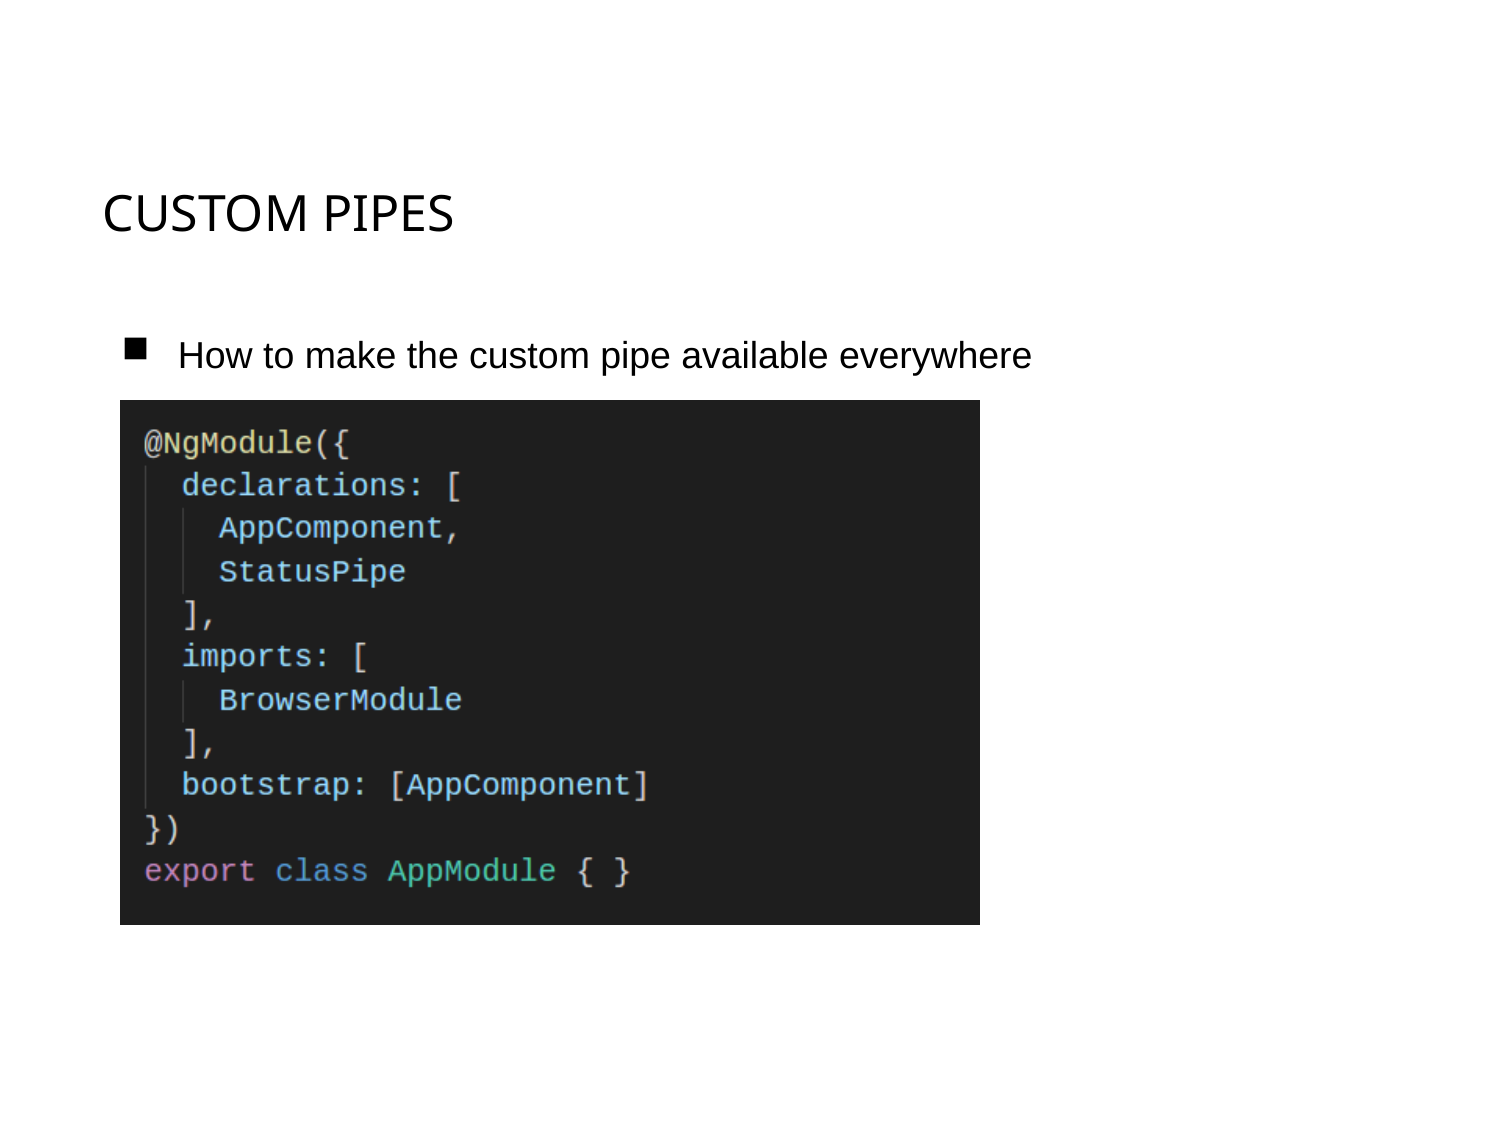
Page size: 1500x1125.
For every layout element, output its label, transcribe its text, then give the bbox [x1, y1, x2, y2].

picture [119, 400, 980, 925]
text_box How to make the custom pipe available everywhere [87, 316, 1274, 392]
text_box CUSTOM PIPES [87, 166, 1291, 257]
